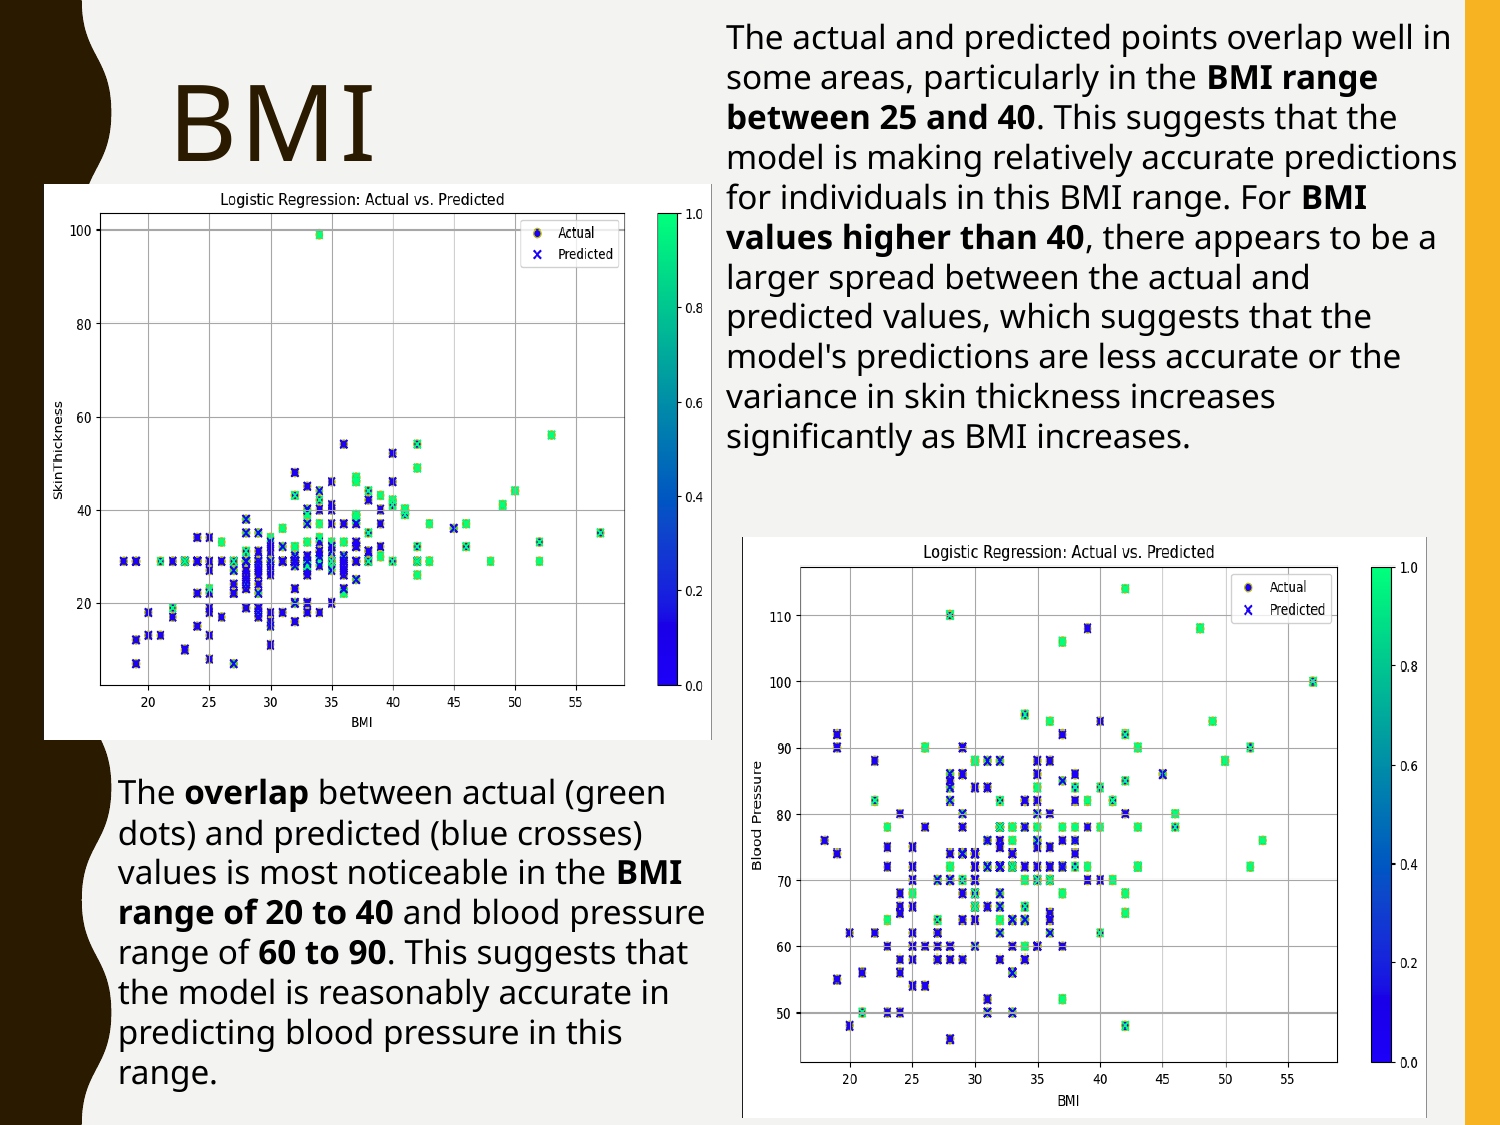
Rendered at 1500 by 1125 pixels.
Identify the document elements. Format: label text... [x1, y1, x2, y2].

title BMI [154, 62, 711, 184]
text_box The overlap between actual (green dots) and predicted (blue crosses) values is most noticeable in the BMI range of 20 to 40 and blood pressure range of 60 to 90. This suggests that the model is reasonably accurate in predicting blood pressure in this range. [103, 764, 742, 1099]
picture [742, 537, 1427, 1118]
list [43, 184, 712, 740]
text_box The actual and predicted points overlap well in some areas, particularly in the BMI range between 25 and 40. This suggests that the model is making relatively accurate predictions for individuals in this BMI range. For BMI values higher than 40, there appears to be a larger spread between the actual and predicted values, which suggests that the model's predictions are less accurate or the variance in skin thickness increases significantly as BMI increases. [711, 8, 1475, 463]
